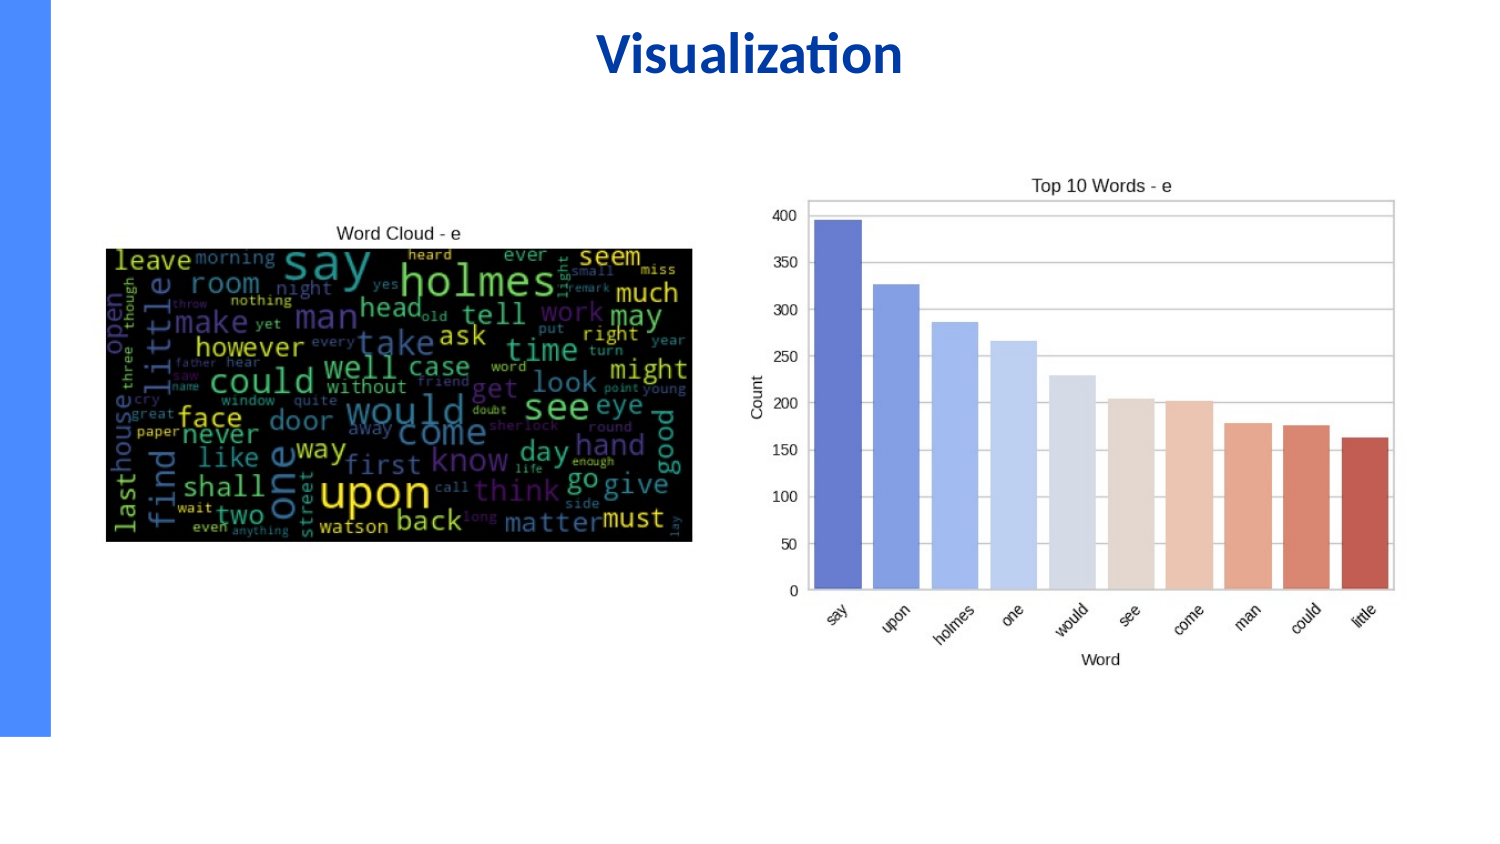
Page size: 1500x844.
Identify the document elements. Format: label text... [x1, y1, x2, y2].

title Visualization [117, 0, 1383, 94]
picture [74, 161, 1426, 683]
text_box [0, 0, 51, 737]
